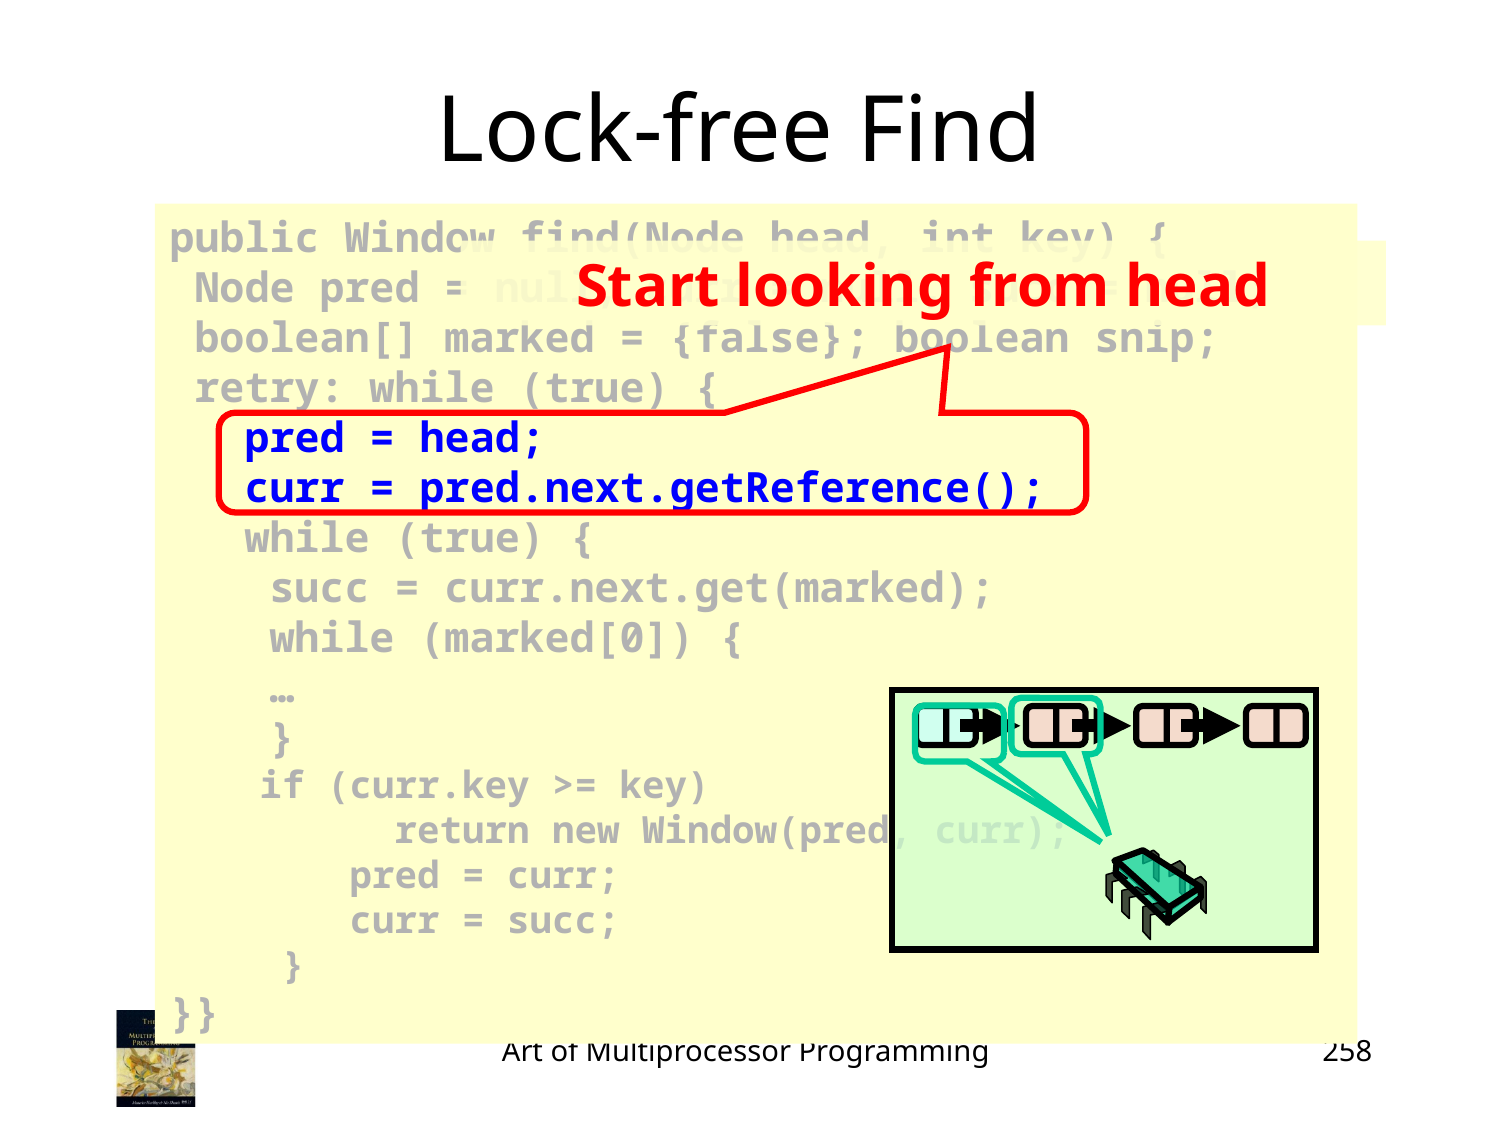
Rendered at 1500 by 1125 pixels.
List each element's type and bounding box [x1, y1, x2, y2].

picture [107, 1010, 204, 1107]
title [101, 30, 1378, 219]
footer [464, 1044, 1028, 1101]
text_box [154, 219, 1386, 1044]
slide_number [1074, 1024, 1388, 1101]
